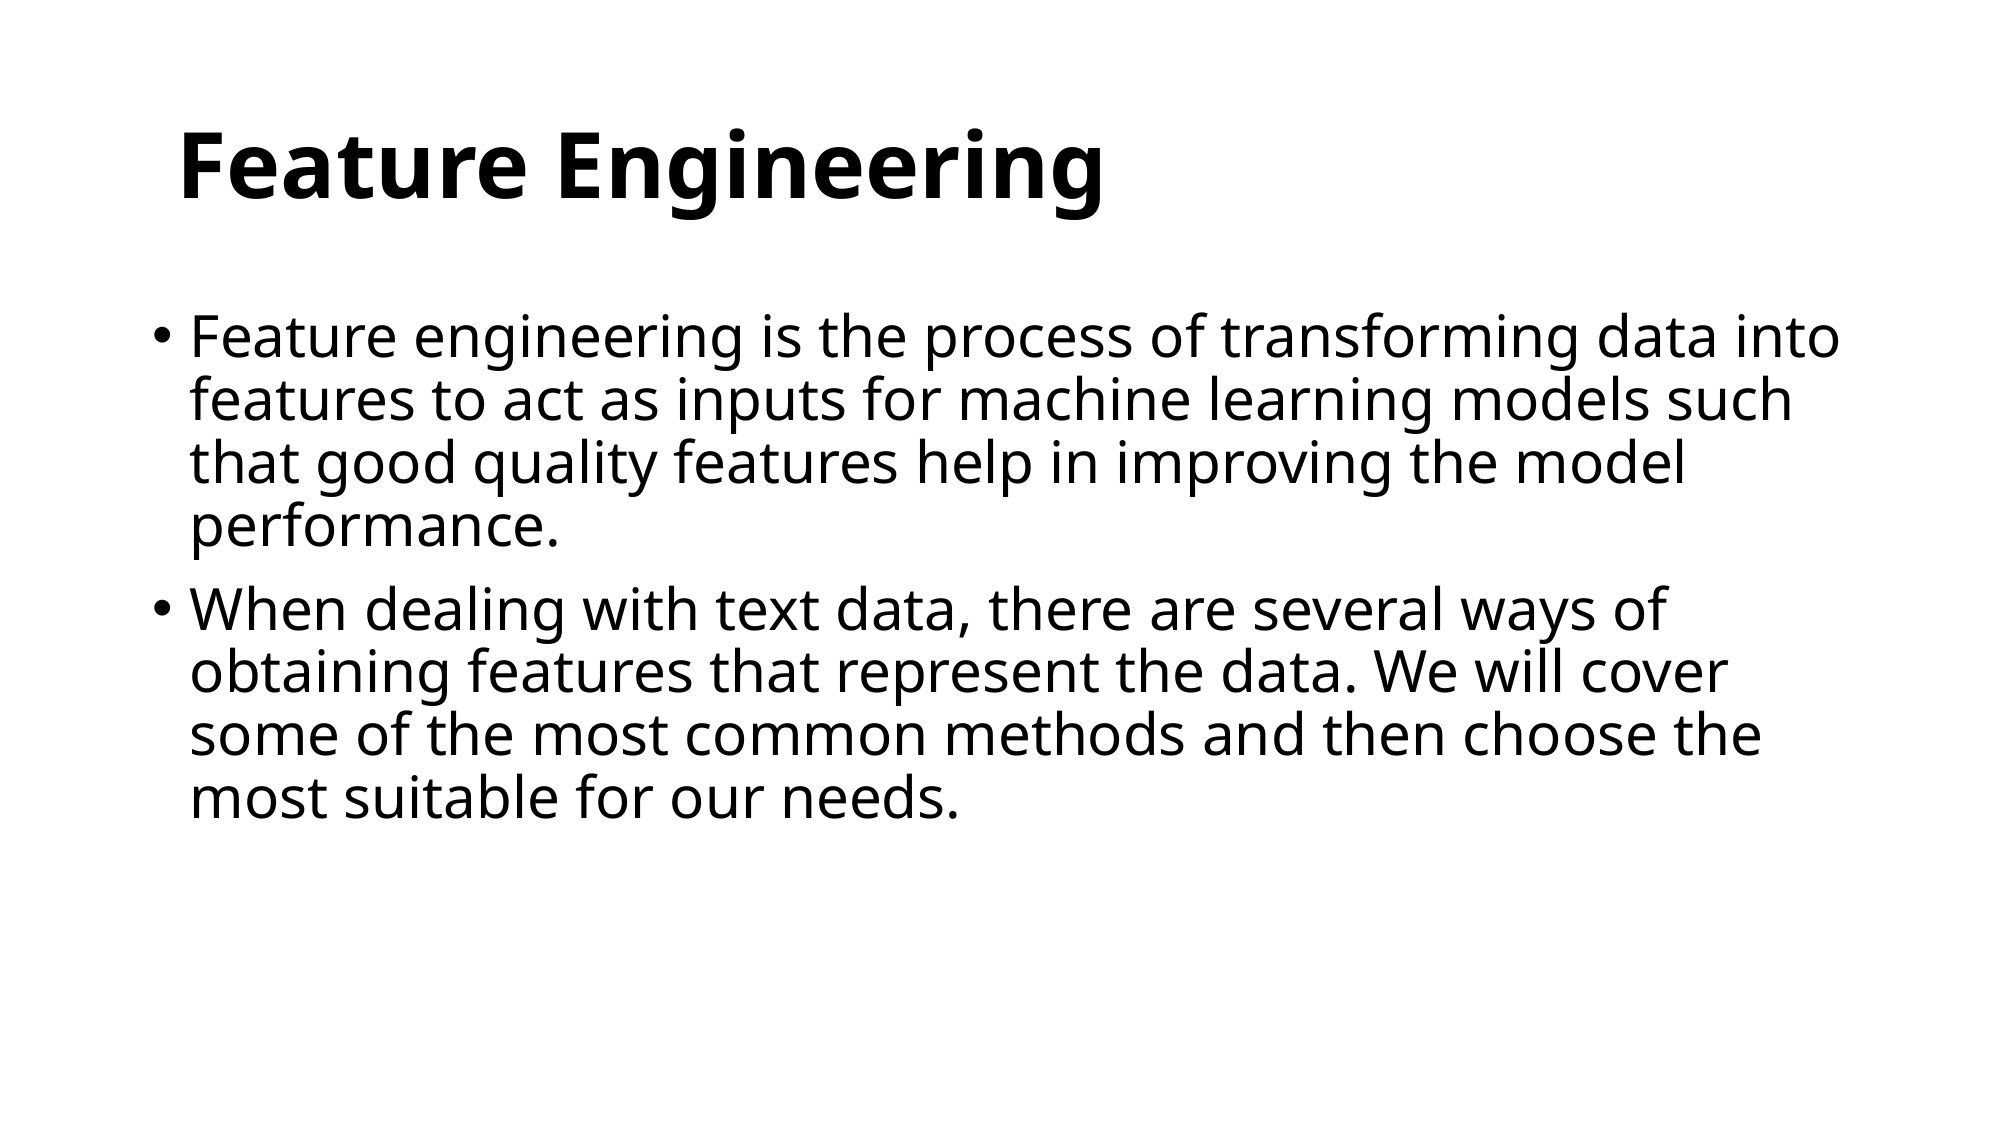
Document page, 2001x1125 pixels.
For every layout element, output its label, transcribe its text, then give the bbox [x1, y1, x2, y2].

title Feature Engineering [137, 59, 1863, 278]
list Feature engineering is the process of transforming data into features to act as inputs for machine learning models such that good quality features help in improving the model performance. When dealing with text data, there are several ways of obtaining features that represent the data. We will cover some of the most common methods and then choose the most suitable for our needs. [137, 299, 1863, 1014]
